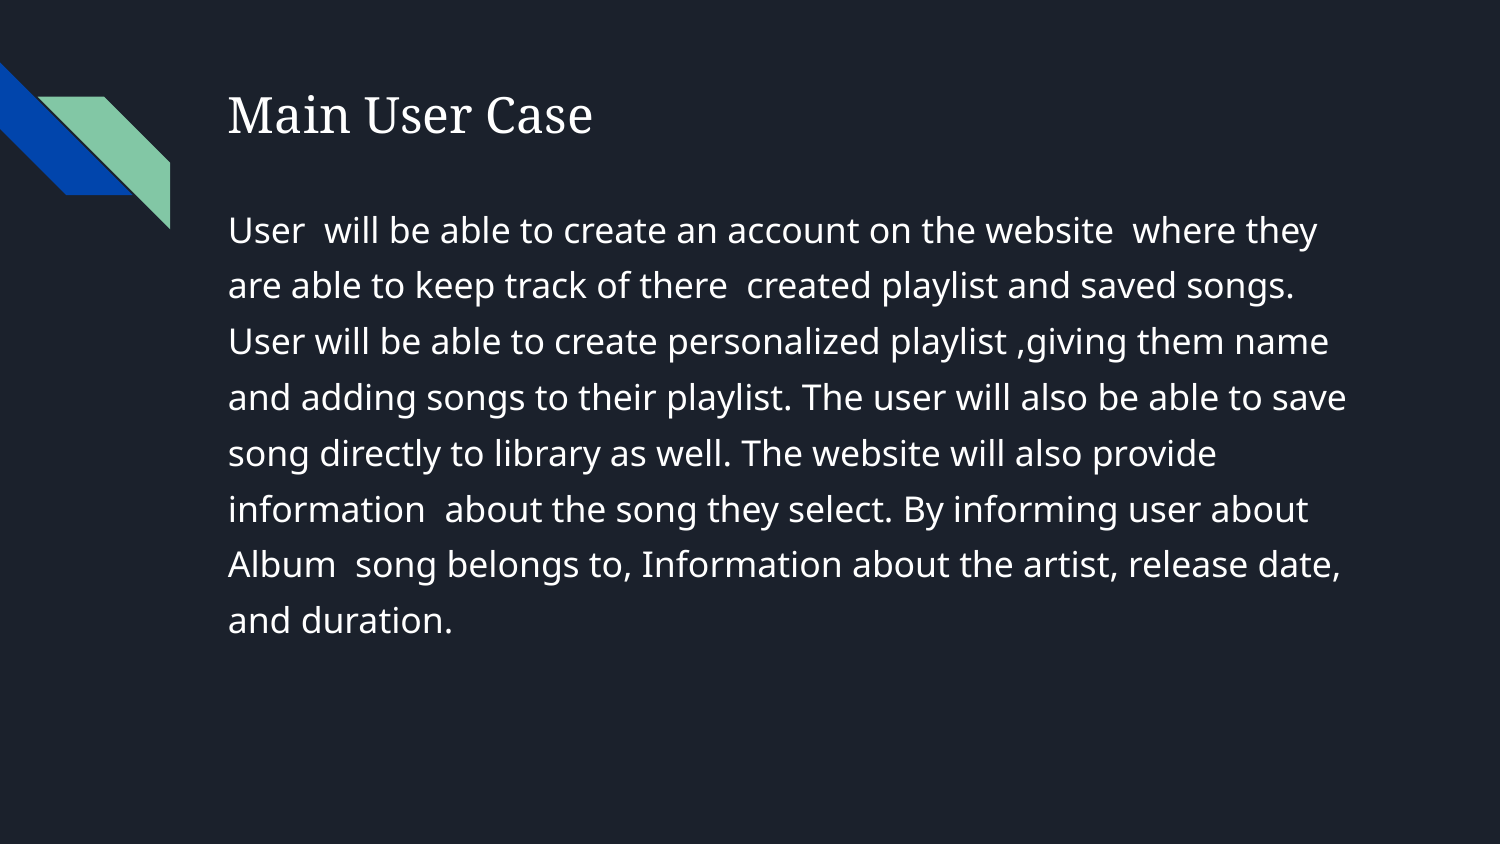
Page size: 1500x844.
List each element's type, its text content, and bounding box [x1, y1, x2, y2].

list User will be able to create an account on the website where they are able to keep track of there created playlist and saved songs. User will be able to create personalized playlist ,giving them name and adding songs to their playlist. The user will also be able to save song directly to library as well. The website will also provide information about the song they select. By informing user about Album song belongs to, Information about the artist, release date, and duration. [212, 183, 1368, 661]
title Main User Case [212, 64, 1368, 183]
